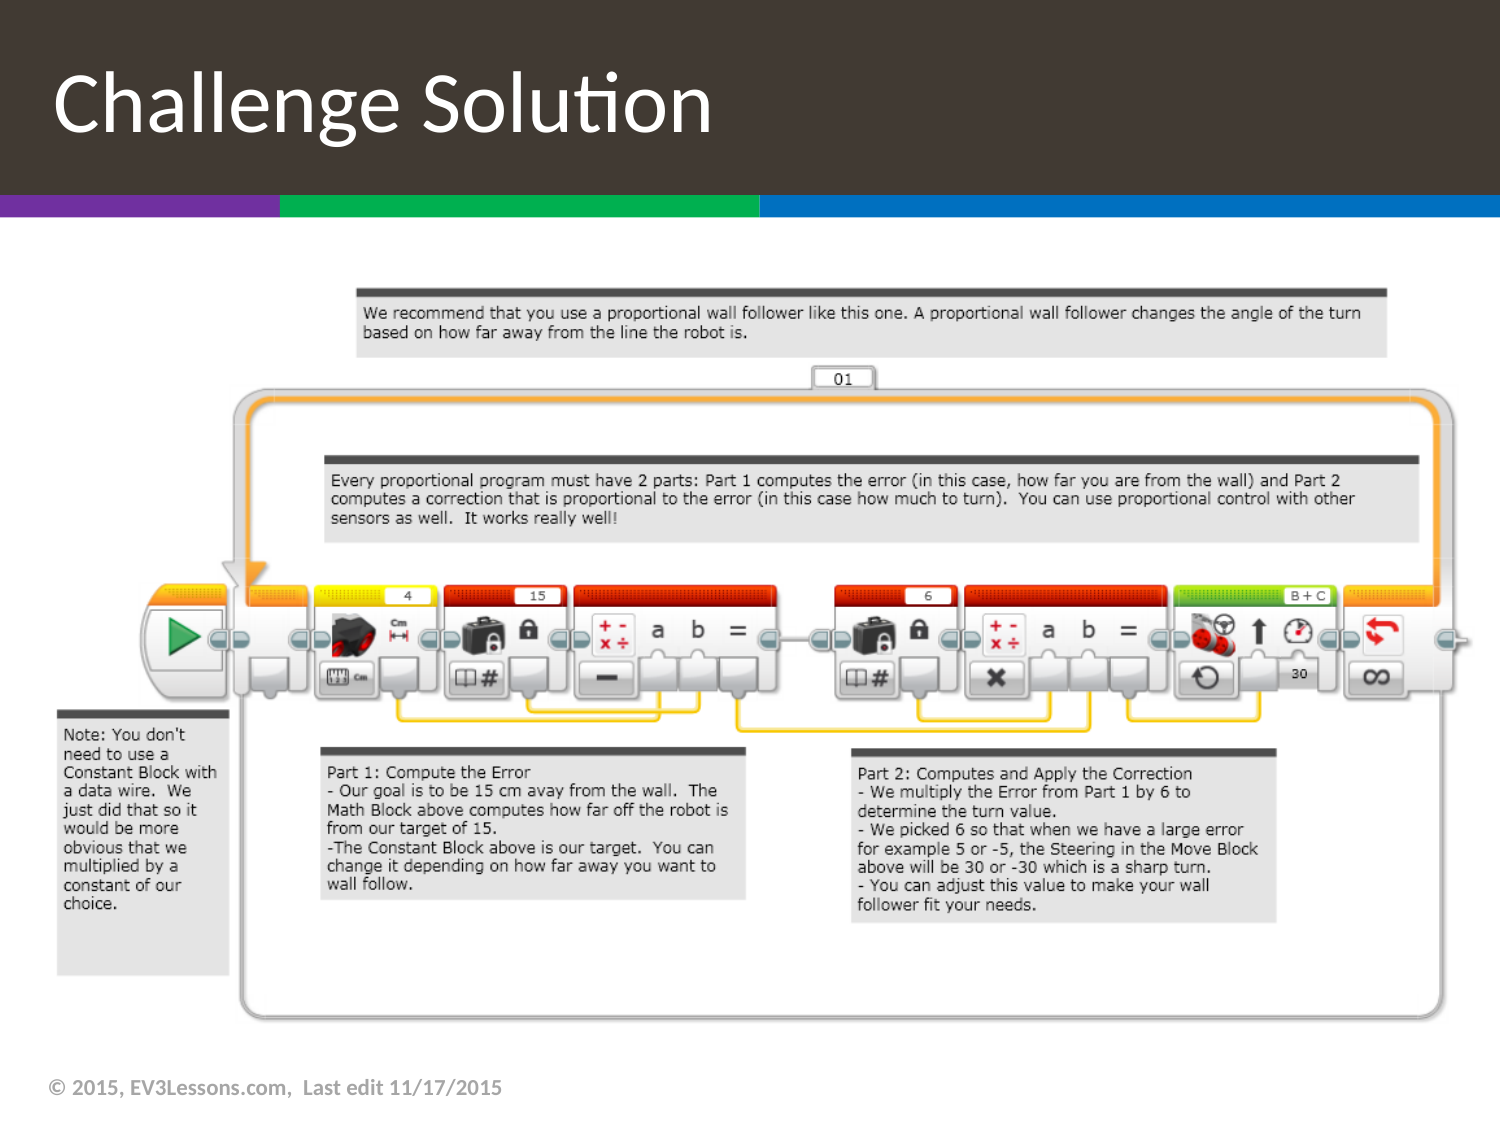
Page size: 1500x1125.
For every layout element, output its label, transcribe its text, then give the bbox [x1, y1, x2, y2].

footer © 2015, EV3Lessons.com, Last edit 11/17/2015 [32, 1074, 1038, 1116]
title Challenge Solution [0, 0, 1500, 195]
picture [35, 267, 1490, 1057]
